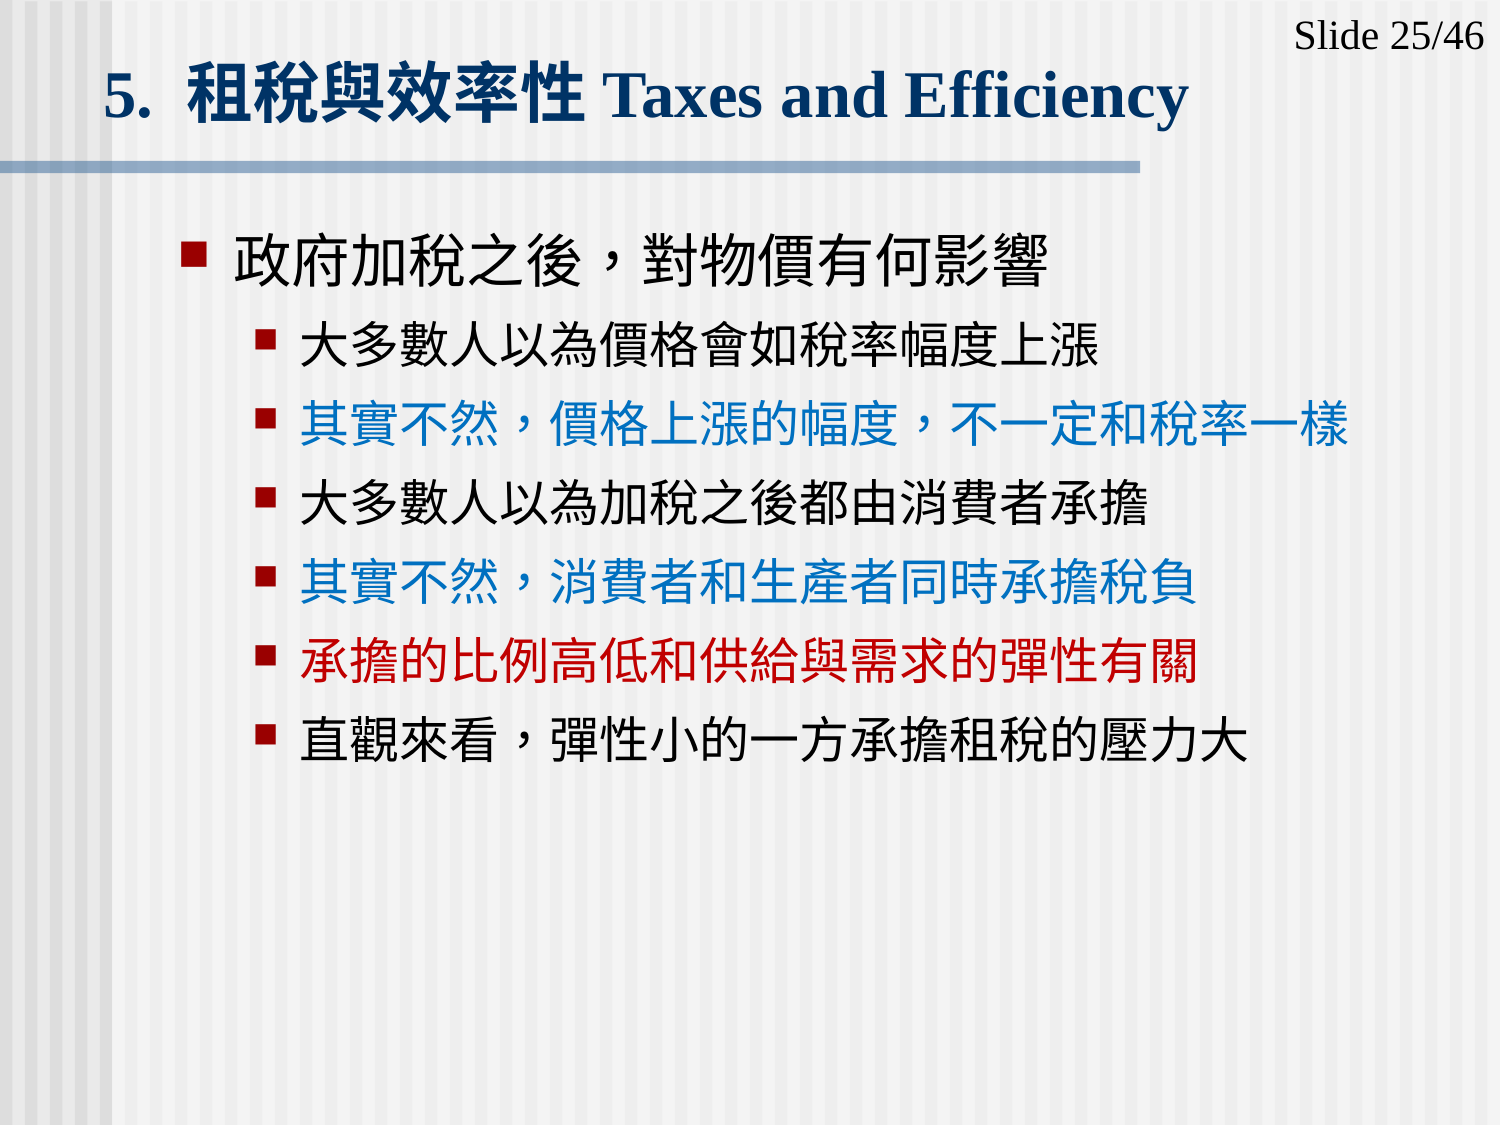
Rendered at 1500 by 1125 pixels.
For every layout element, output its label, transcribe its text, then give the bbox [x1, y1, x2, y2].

slide_number Slide 25/46 [1187, 0, 1500, 75]
title 5. 租稅與效率性Taxes and Efficiency [88, 42, 1302, 139]
list 政府加稅之後，對物價有何影響 大多數人以為價格會如稅率幅度上漲 其實不然，價格上漲的幅度，不一定和稅率一樣 大多數人以為加稅之後都由消費者承擔 其實不然，消費者和生產者同時承擔稅負 承擔的比例高低和供給與需求的彈性有關 直觀來看，彈性小的一方承擔租稅的壓力大 [162, 224, 1388, 1051]
